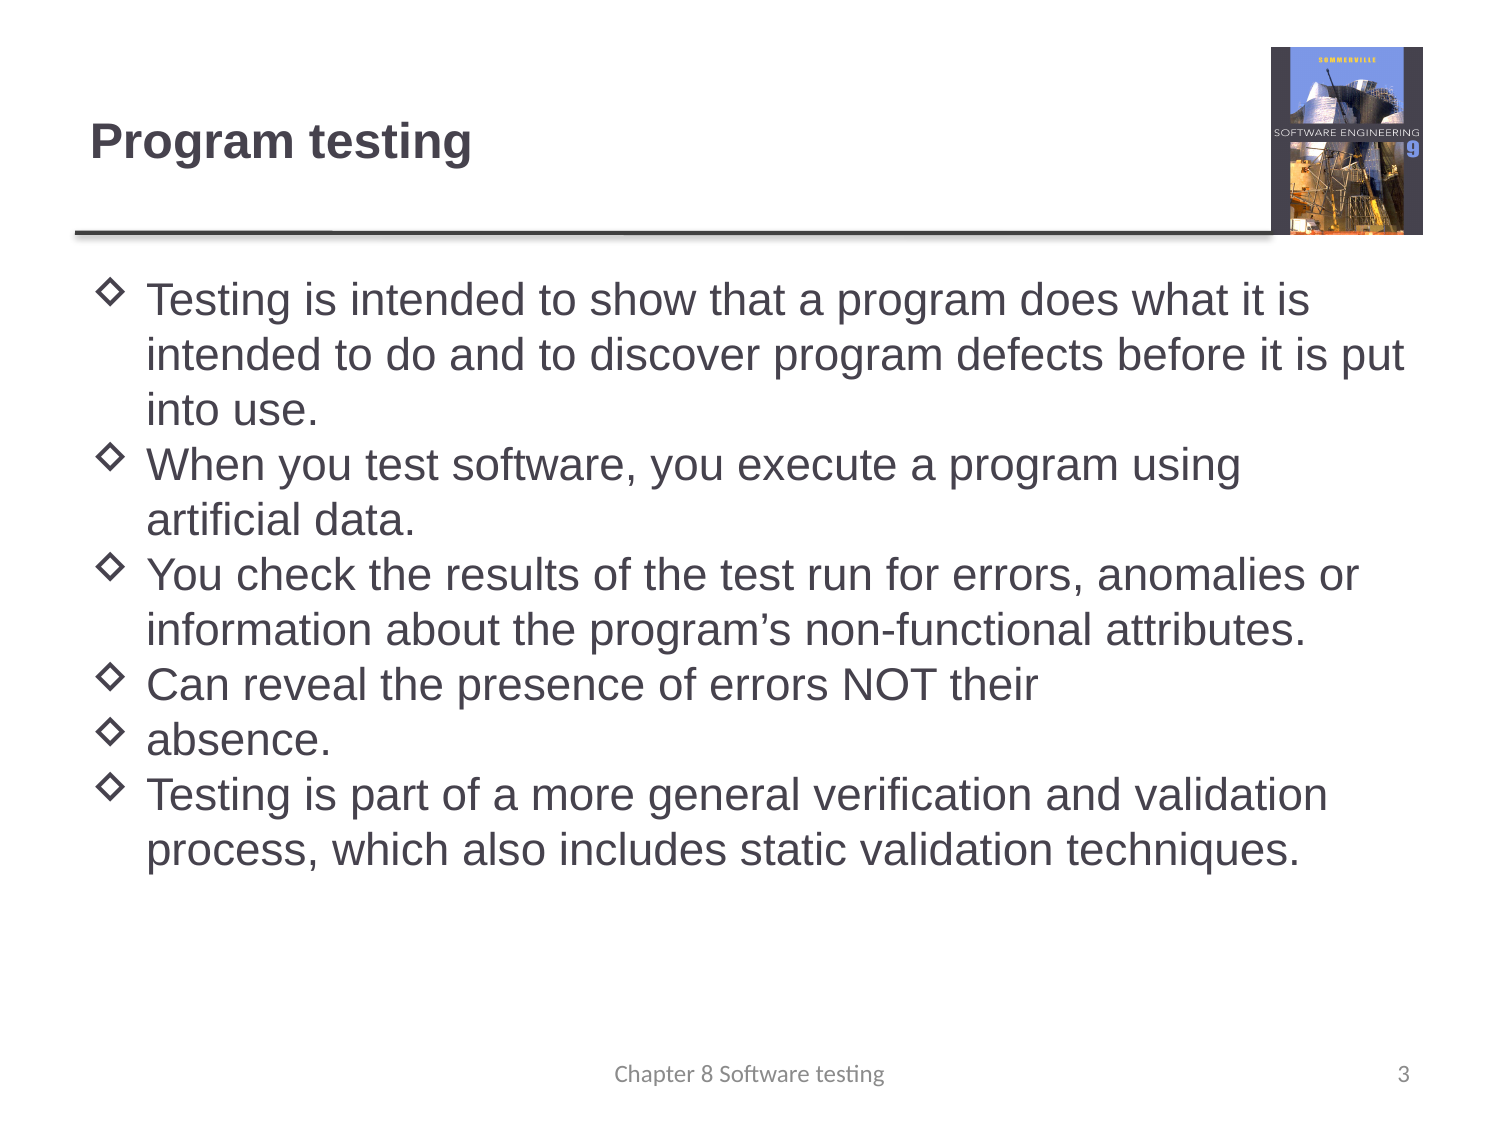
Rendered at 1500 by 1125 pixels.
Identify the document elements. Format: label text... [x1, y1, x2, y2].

text_box Program testing [74, 45, 1272, 233]
text_box Chapter 8 Software testing [512, 1042, 988, 1103]
text_box 1 [1074, 1042, 1425, 1103]
text_box Testing is intended to show that a program does what it is intended to do and to discover program defects before it is put into use. When you test software, you execute a program using artificial data. You check the results of the test run for errors, anomalies or information about the program’s non-functional attributes. Can reveal the presence of errors NOT their absence. Testing is part of a more general verification and validation process, which also includes static validation techniques. [75, 262, 1425, 1005]
picture [1272, 47, 1423, 235]
